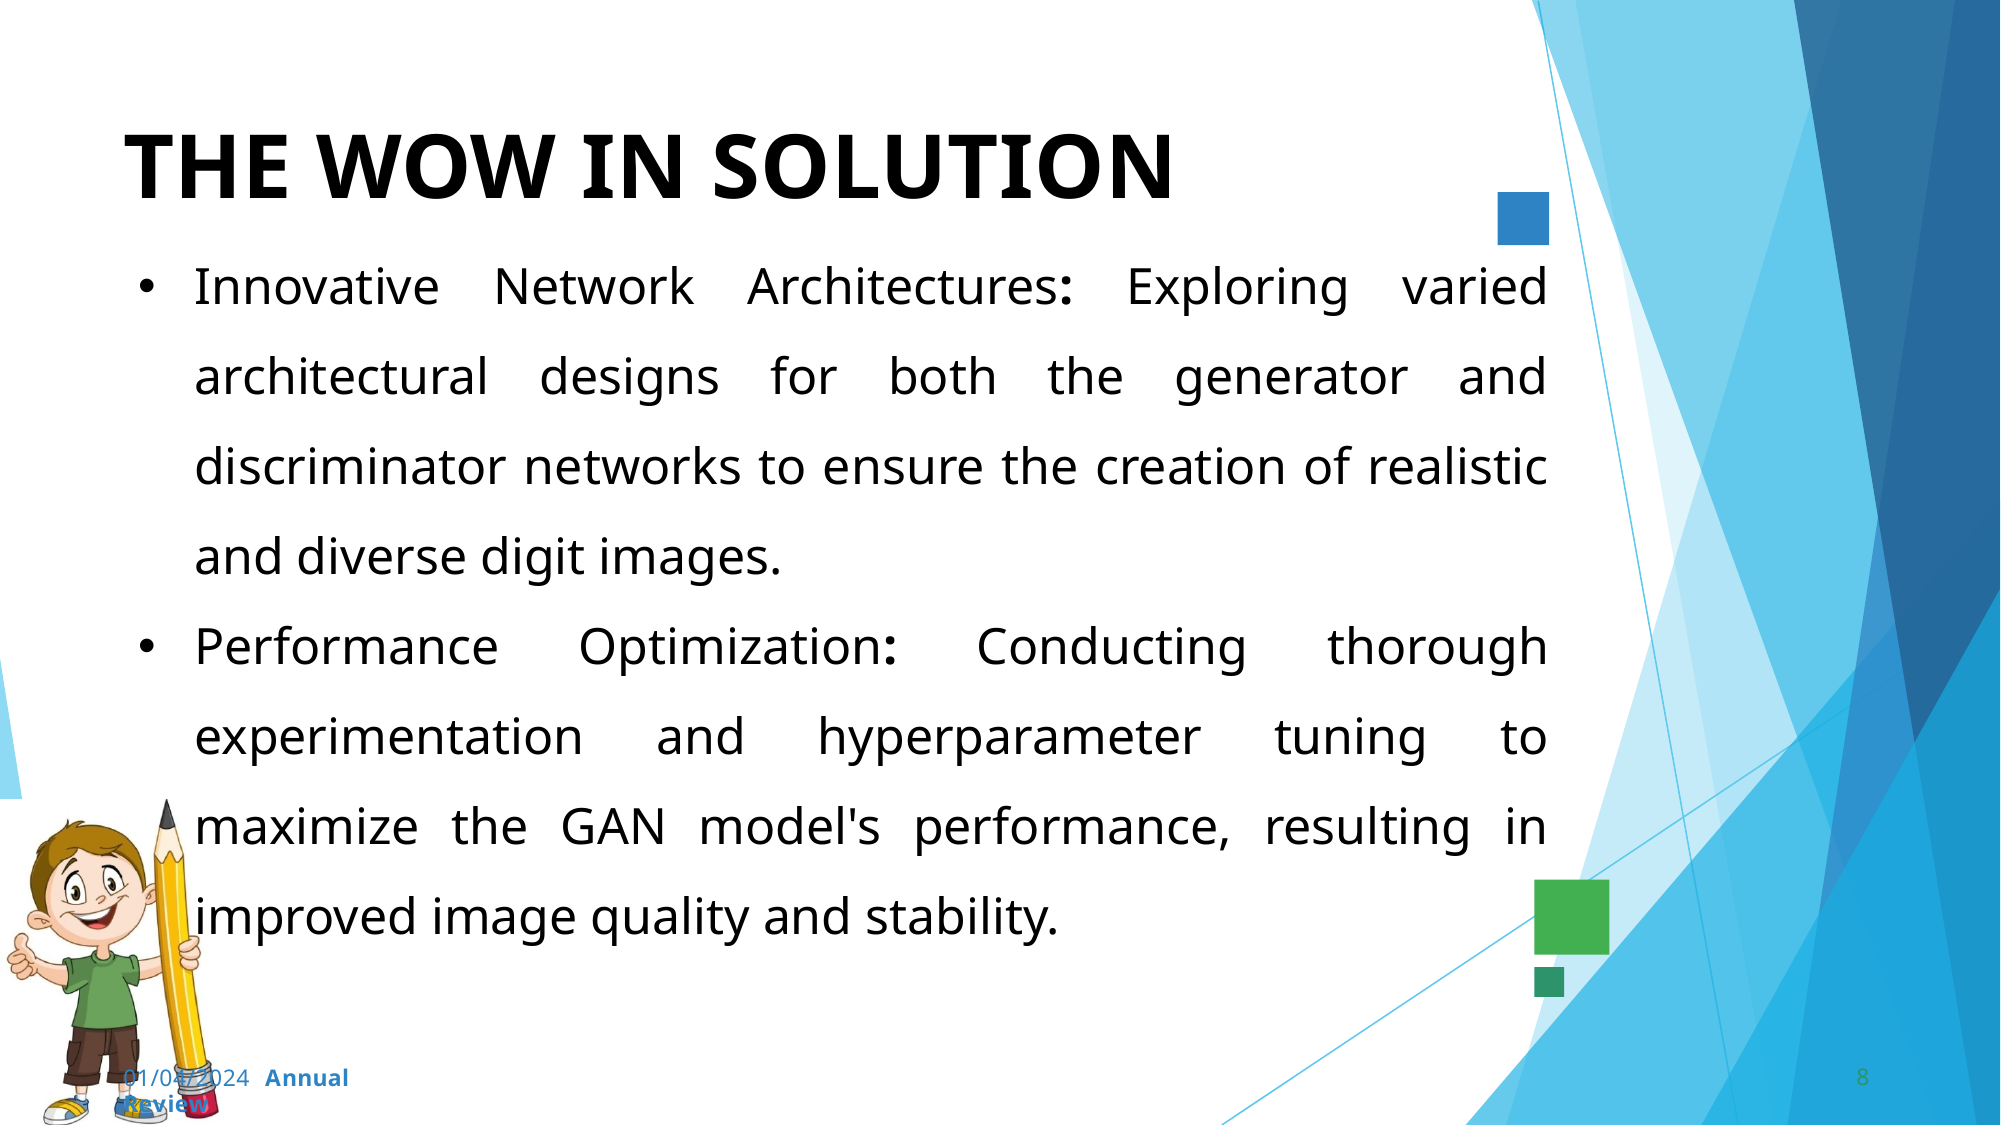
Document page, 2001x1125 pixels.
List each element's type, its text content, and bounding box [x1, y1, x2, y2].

text_box 01/04/2024 Annual Review [229, 1063, 438, 1118]
text_box Innovative Network Architectures: Exploring varied architectural designs for both the generator and discriminator networks to ensure the creation of realistic and diverse digit images. Performance Optimization: Conducting thorough experimentation and hyperparameter tuning to maximize the GAN model's performance, resulting in improved image quality and stability. [123, 217, 1565, 953]
text_box [1497, 192, 1550, 217]
text_box [1534, 967, 1565, 997]
picture [0, 799, 226, 1125]
text_box 8 [1849, 1061, 1888, 1095]
title THE WOW IN SOLUTION [121, 107, 1359, 298]
text_box [1534, 879, 1610, 955]
